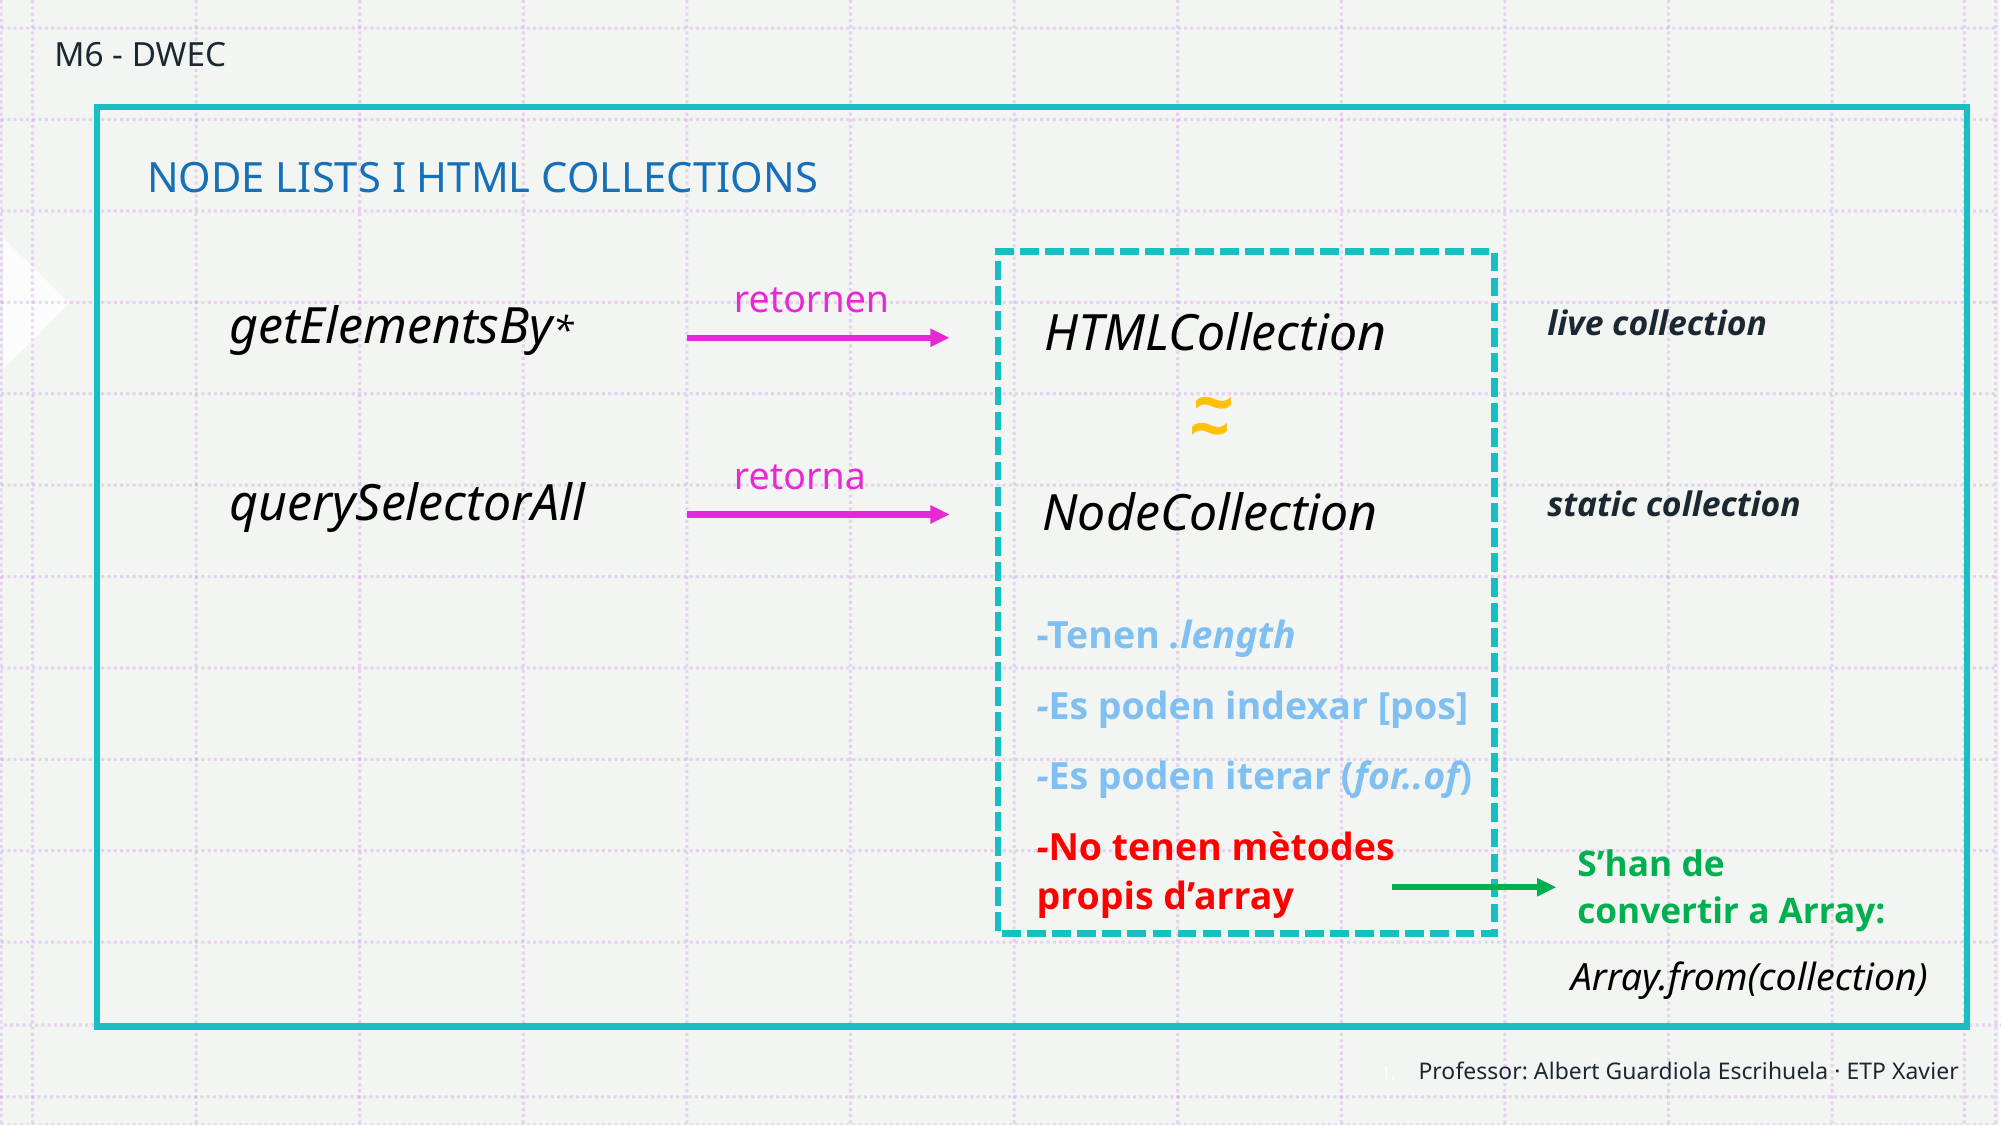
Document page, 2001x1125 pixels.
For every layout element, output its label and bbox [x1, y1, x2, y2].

text_box [0, 0, 2000, 1125]
